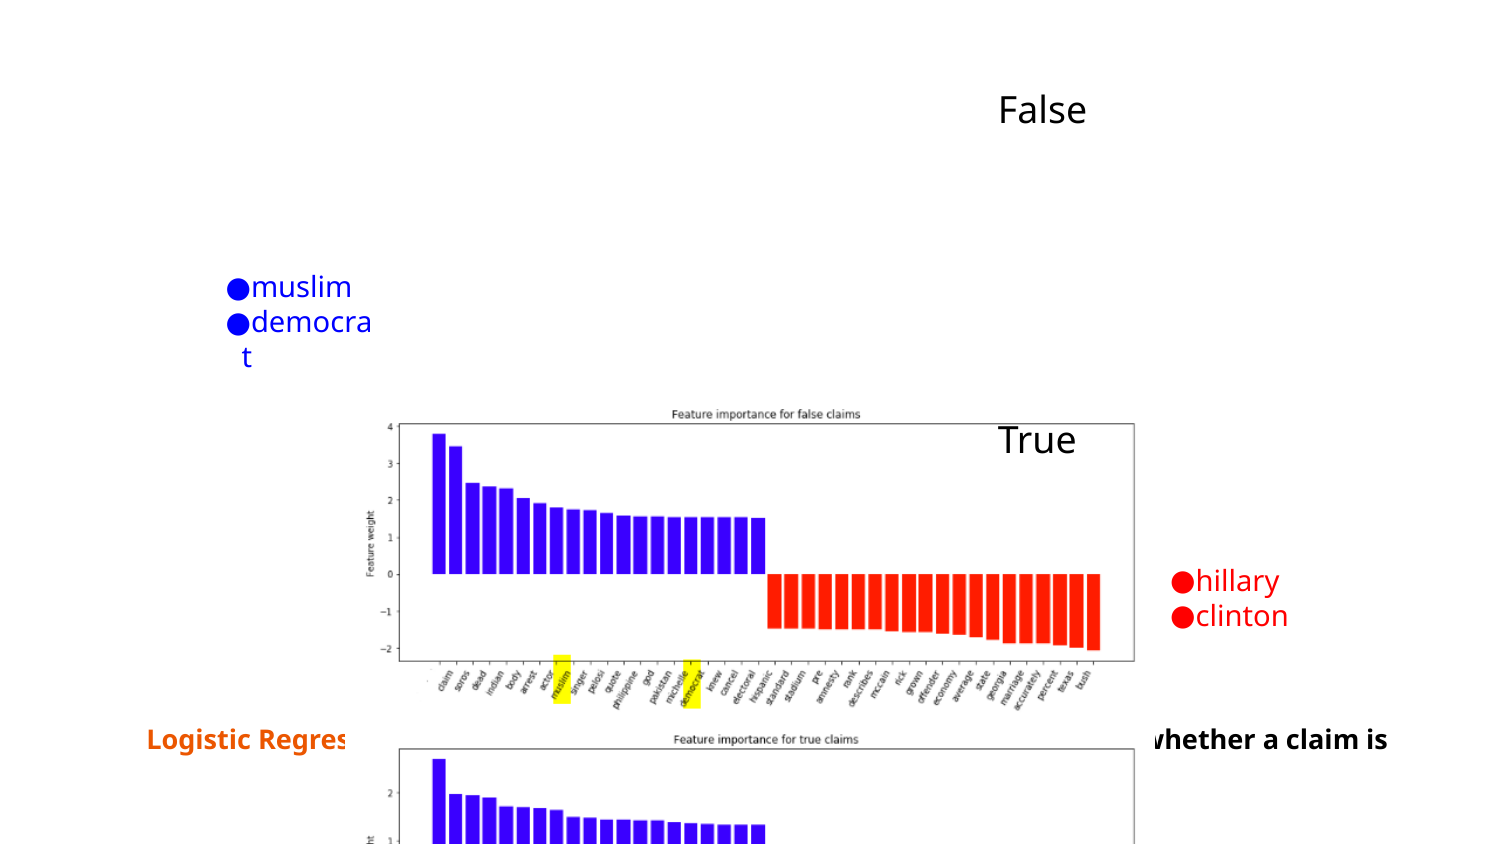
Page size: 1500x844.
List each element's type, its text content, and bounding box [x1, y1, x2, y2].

picture [345, 401, 1155, 844]
list Logistic Regression can tell us which features factor more in determining whether a claim is true or false [118, 717, 340, 793]
text_box hillary clinton [1159, 547, 1326, 636]
text_box muslim democrat [187, 253, 396, 342]
text_box False [982, 71, 1133, 138]
list Logistic Regression can tell us which features factor more in determining whether a claim is true or false [1159, 717, 1416, 793]
